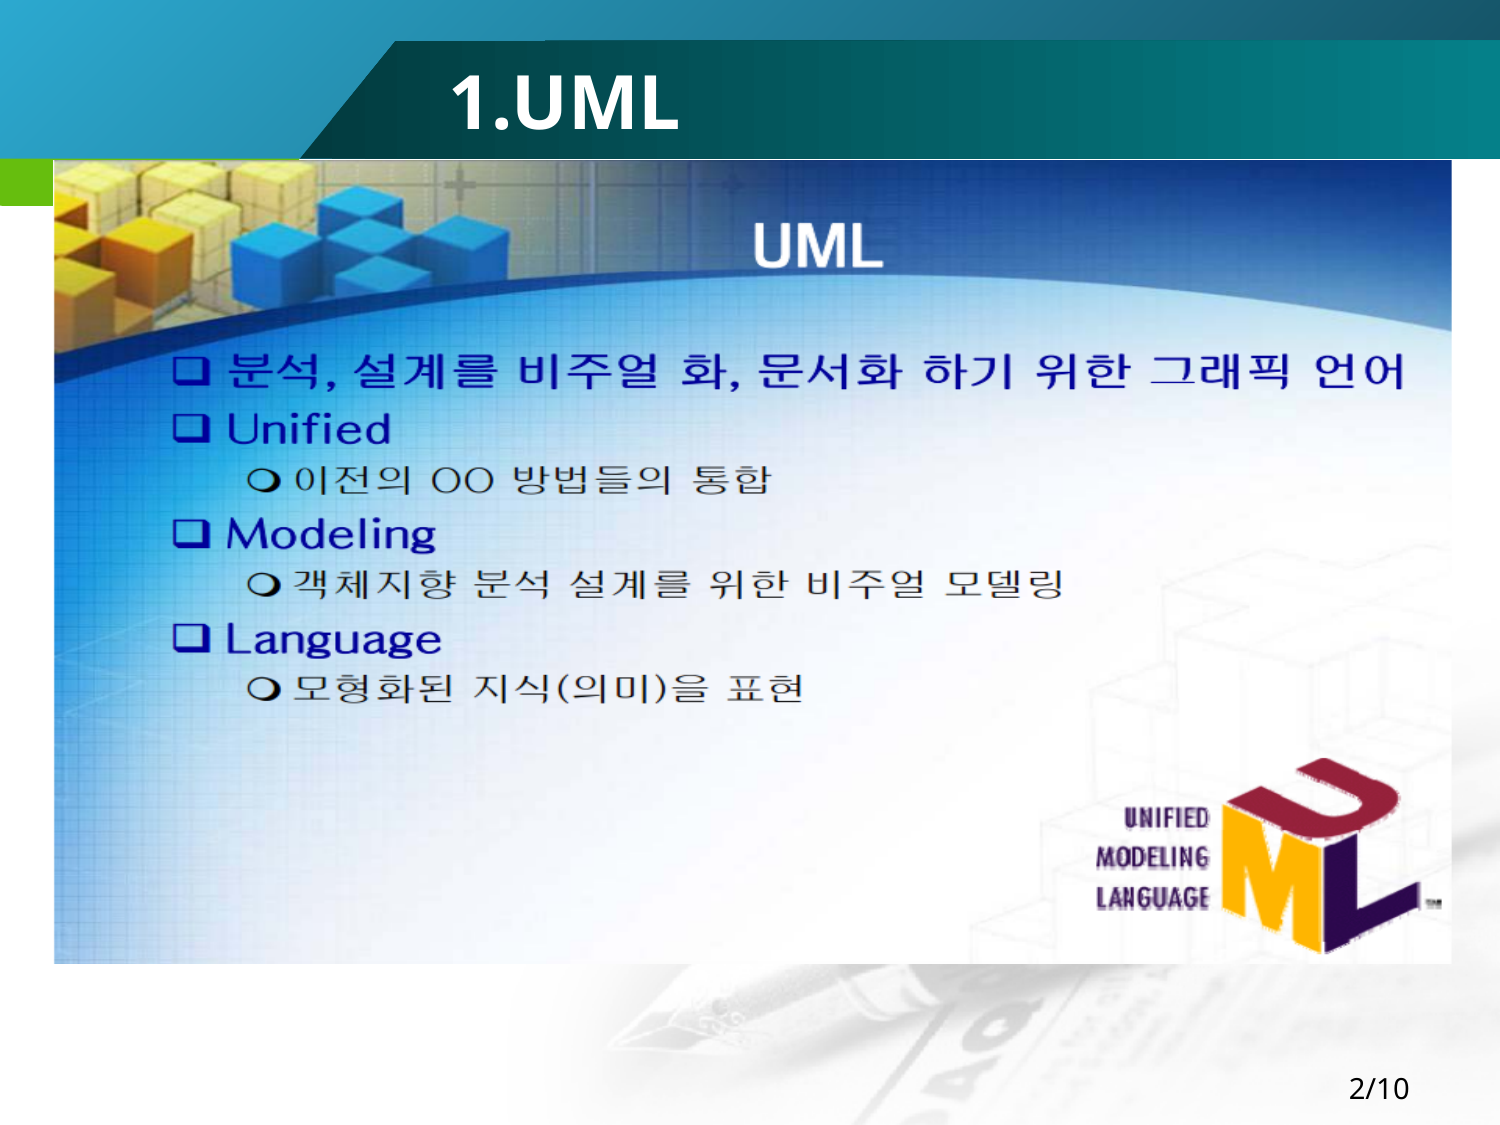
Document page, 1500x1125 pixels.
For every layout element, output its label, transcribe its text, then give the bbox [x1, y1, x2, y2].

slide_number 2/10 [1074, 1062, 1426, 1103]
title 1.UML [433, 36, 1500, 163]
picture [52, 160, 1500, 1125]
